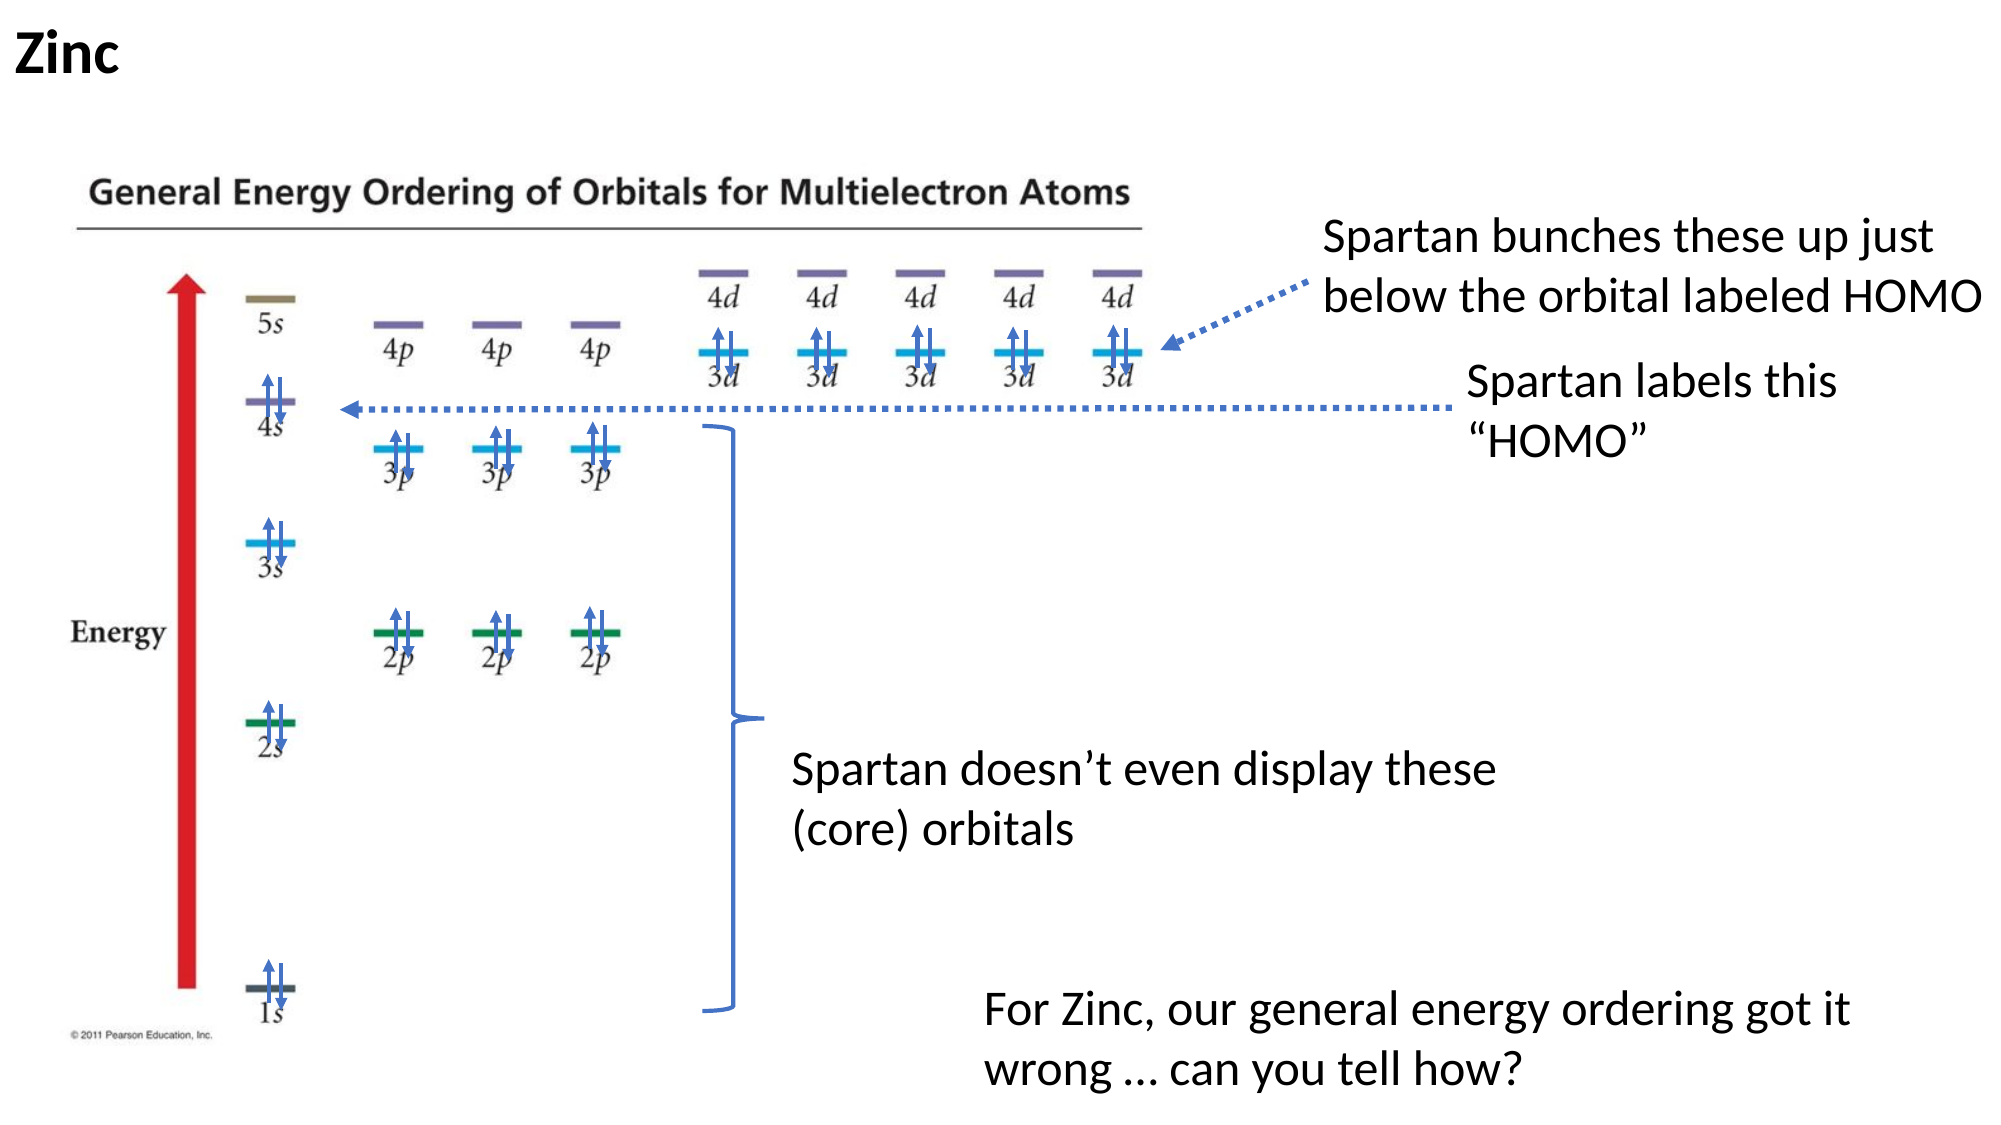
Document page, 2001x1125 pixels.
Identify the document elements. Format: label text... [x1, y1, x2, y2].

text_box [1013, 326, 1026, 378]
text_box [395, 429, 409, 481]
picture [0, 154, 1213, 1066]
text_box Spartan doesn’t even display these (core) orbitals [1213, 727, 1544, 863]
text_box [268, 699, 282, 752]
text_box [495, 609, 509, 662]
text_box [339, 340, 1890, 477]
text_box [592, 421, 606, 473]
text_box Zinc [0, 3, 1897, 94]
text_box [395, 607, 409, 659]
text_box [917, 324, 930, 376]
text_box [589, 605, 603, 658]
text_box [1113, 324, 1126, 376]
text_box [495, 425, 509, 477]
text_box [718, 326, 731, 379]
text_box For Zinc, our general energy ordering got it wrong … can you tell how? [969, 968, 1888, 1104]
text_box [1160, 194, 2000, 351]
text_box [267, 373, 281, 425]
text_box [268, 516, 282, 569]
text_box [816, 326, 829, 379]
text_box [268, 958, 282, 1011]
